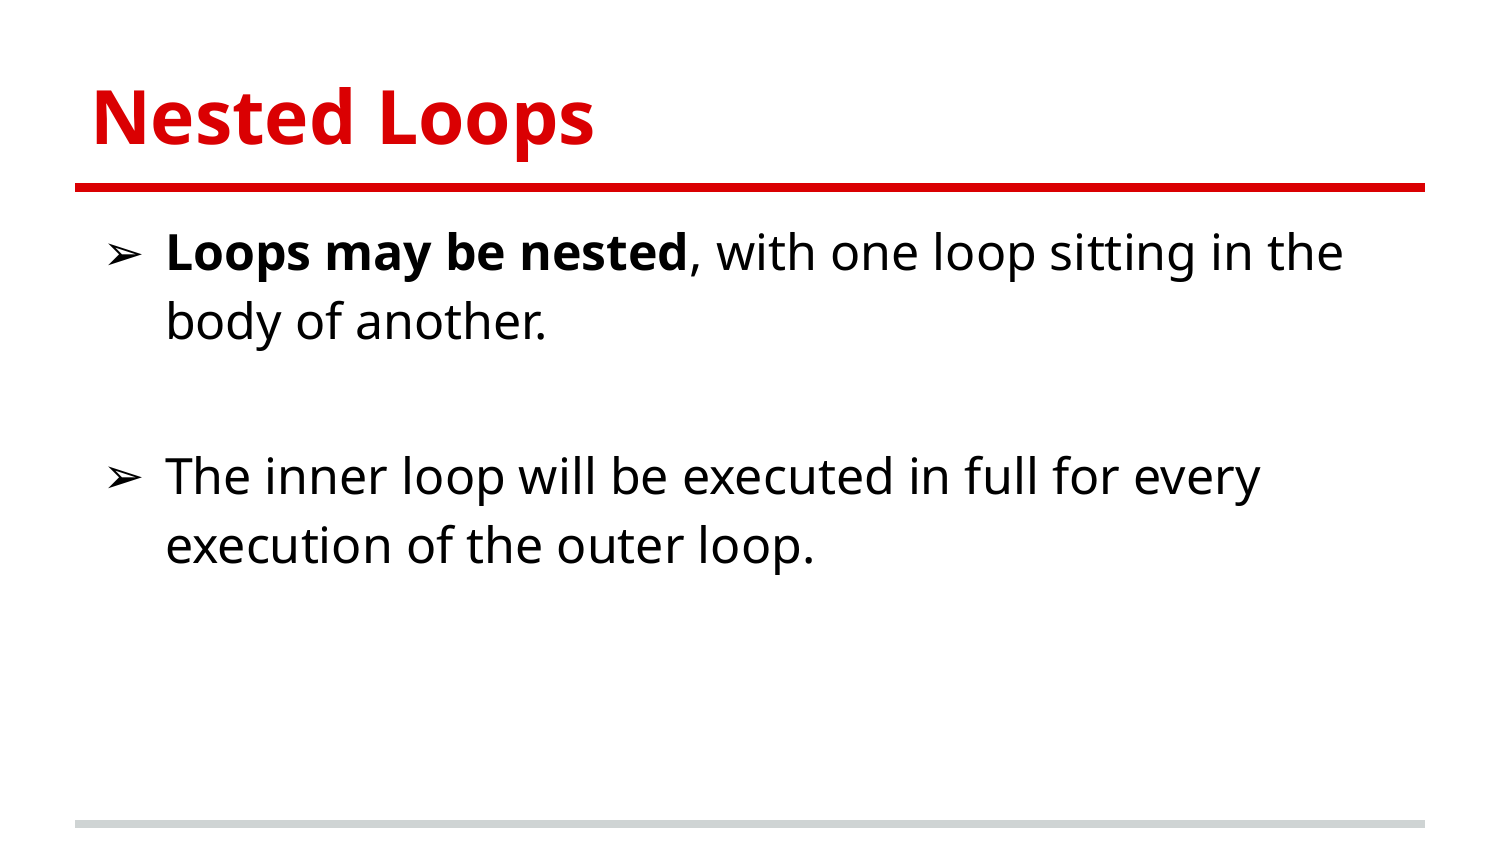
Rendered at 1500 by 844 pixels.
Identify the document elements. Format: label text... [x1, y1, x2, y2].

title Nested Loops [75, 33, 1425, 175]
list Loops may be nested, with one loop sitting in the body of another. The inner loop will be executed in full for every execution of the outer loop. [75, 196, 1425, 808]
